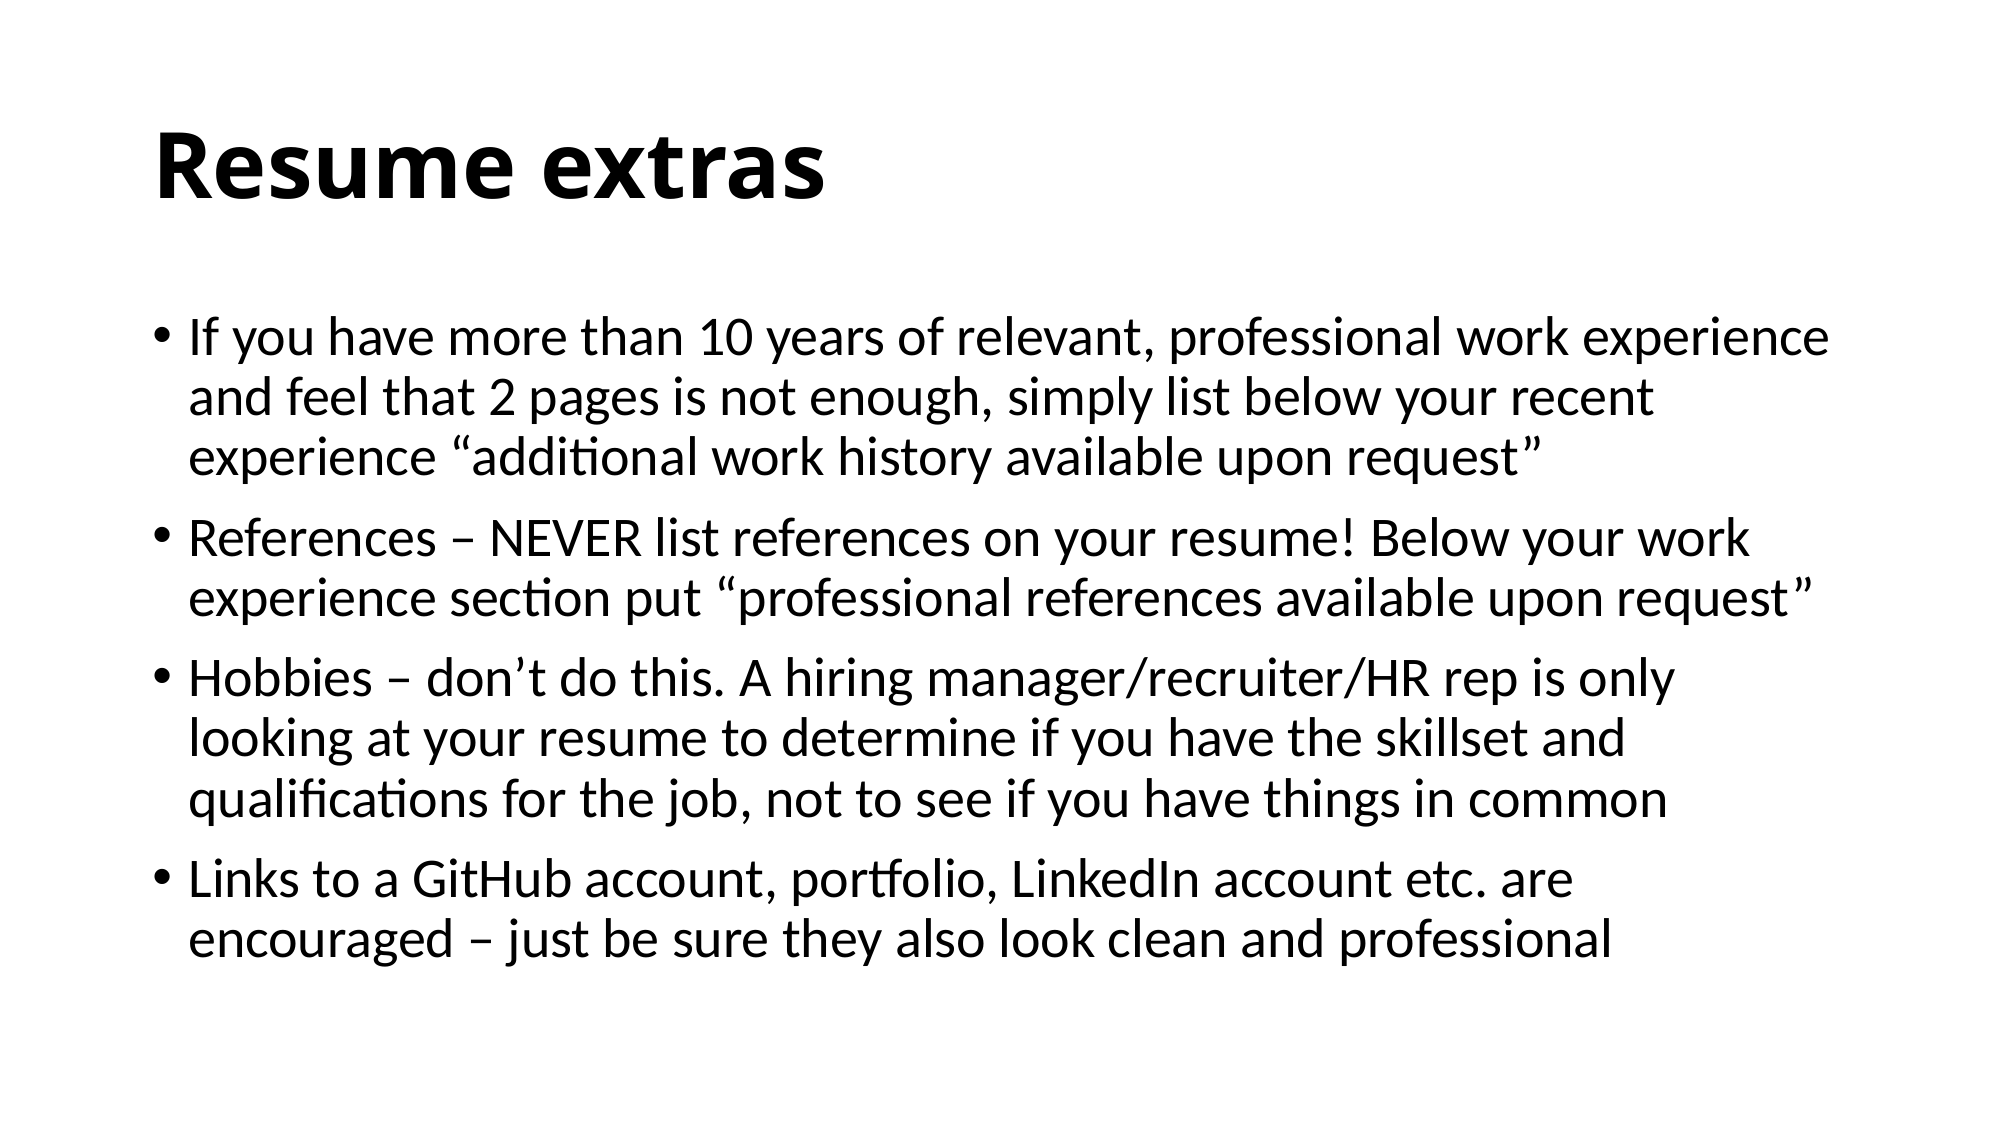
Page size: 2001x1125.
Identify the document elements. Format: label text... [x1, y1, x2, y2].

title Resume extras [137, 59, 1863, 278]
list If you have more than 10 years of relevant, professional work experience and feel that 2 pages is not enough, simply list below your recent experience “additional work history available upon request” References – NEVER list references on your resume! Below your work experience section put “professional references available upon request” Hobbies – don’t do this. A hiring manager/recruiter/HR rep is only looking at your resume to determine if you have the skillset and qualifications for the job, not to see if you have things in common Links to a GitHub account, portfolio, LinkedIn account etc. are encouraged – just be sure they also look clean and professional [137, 299, 1863, 1014]
